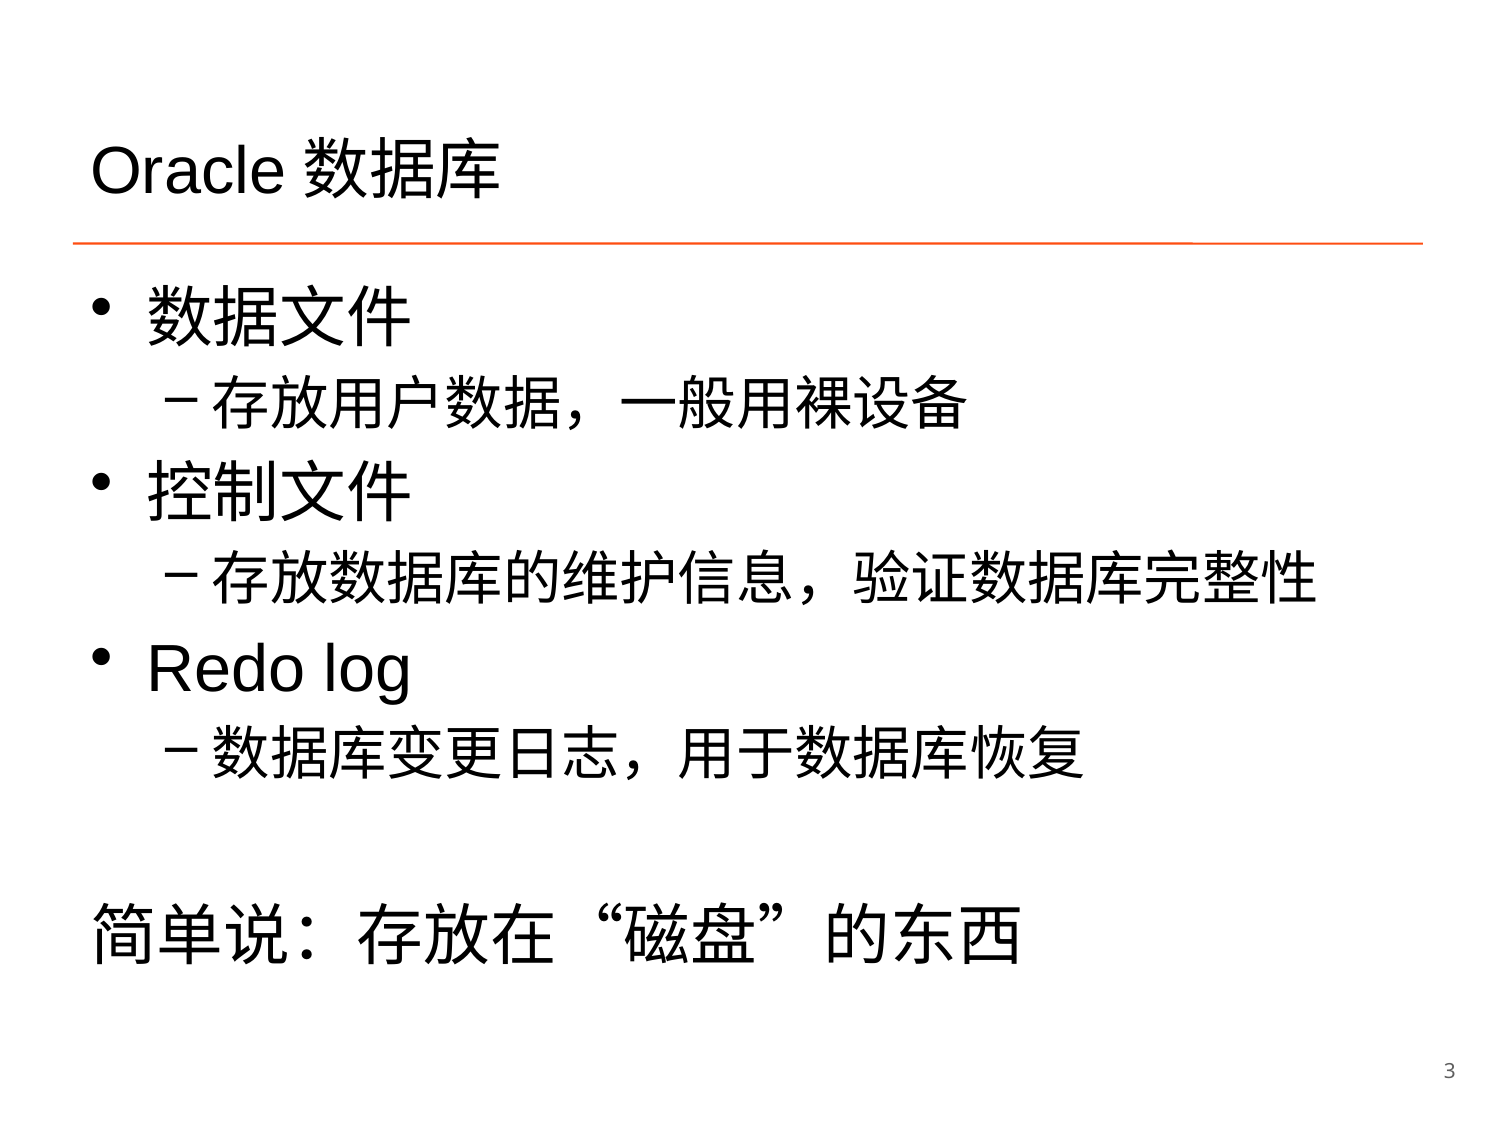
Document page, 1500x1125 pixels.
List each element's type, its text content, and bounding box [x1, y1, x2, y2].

title Oracle数据库 [74, 125, 1426, 209]
list 数据文件 存放用户数据，一般用裸设备 控制文件 存放数据库的维护信息，验证数据库完整性 Redo log 数据库变更日志，用于数据库恢复 简单说：存放在“磁盘”的东西 [74, 266, 1426, 1024]
slide_number 3 [1120, 1049, 1471, 1095]
